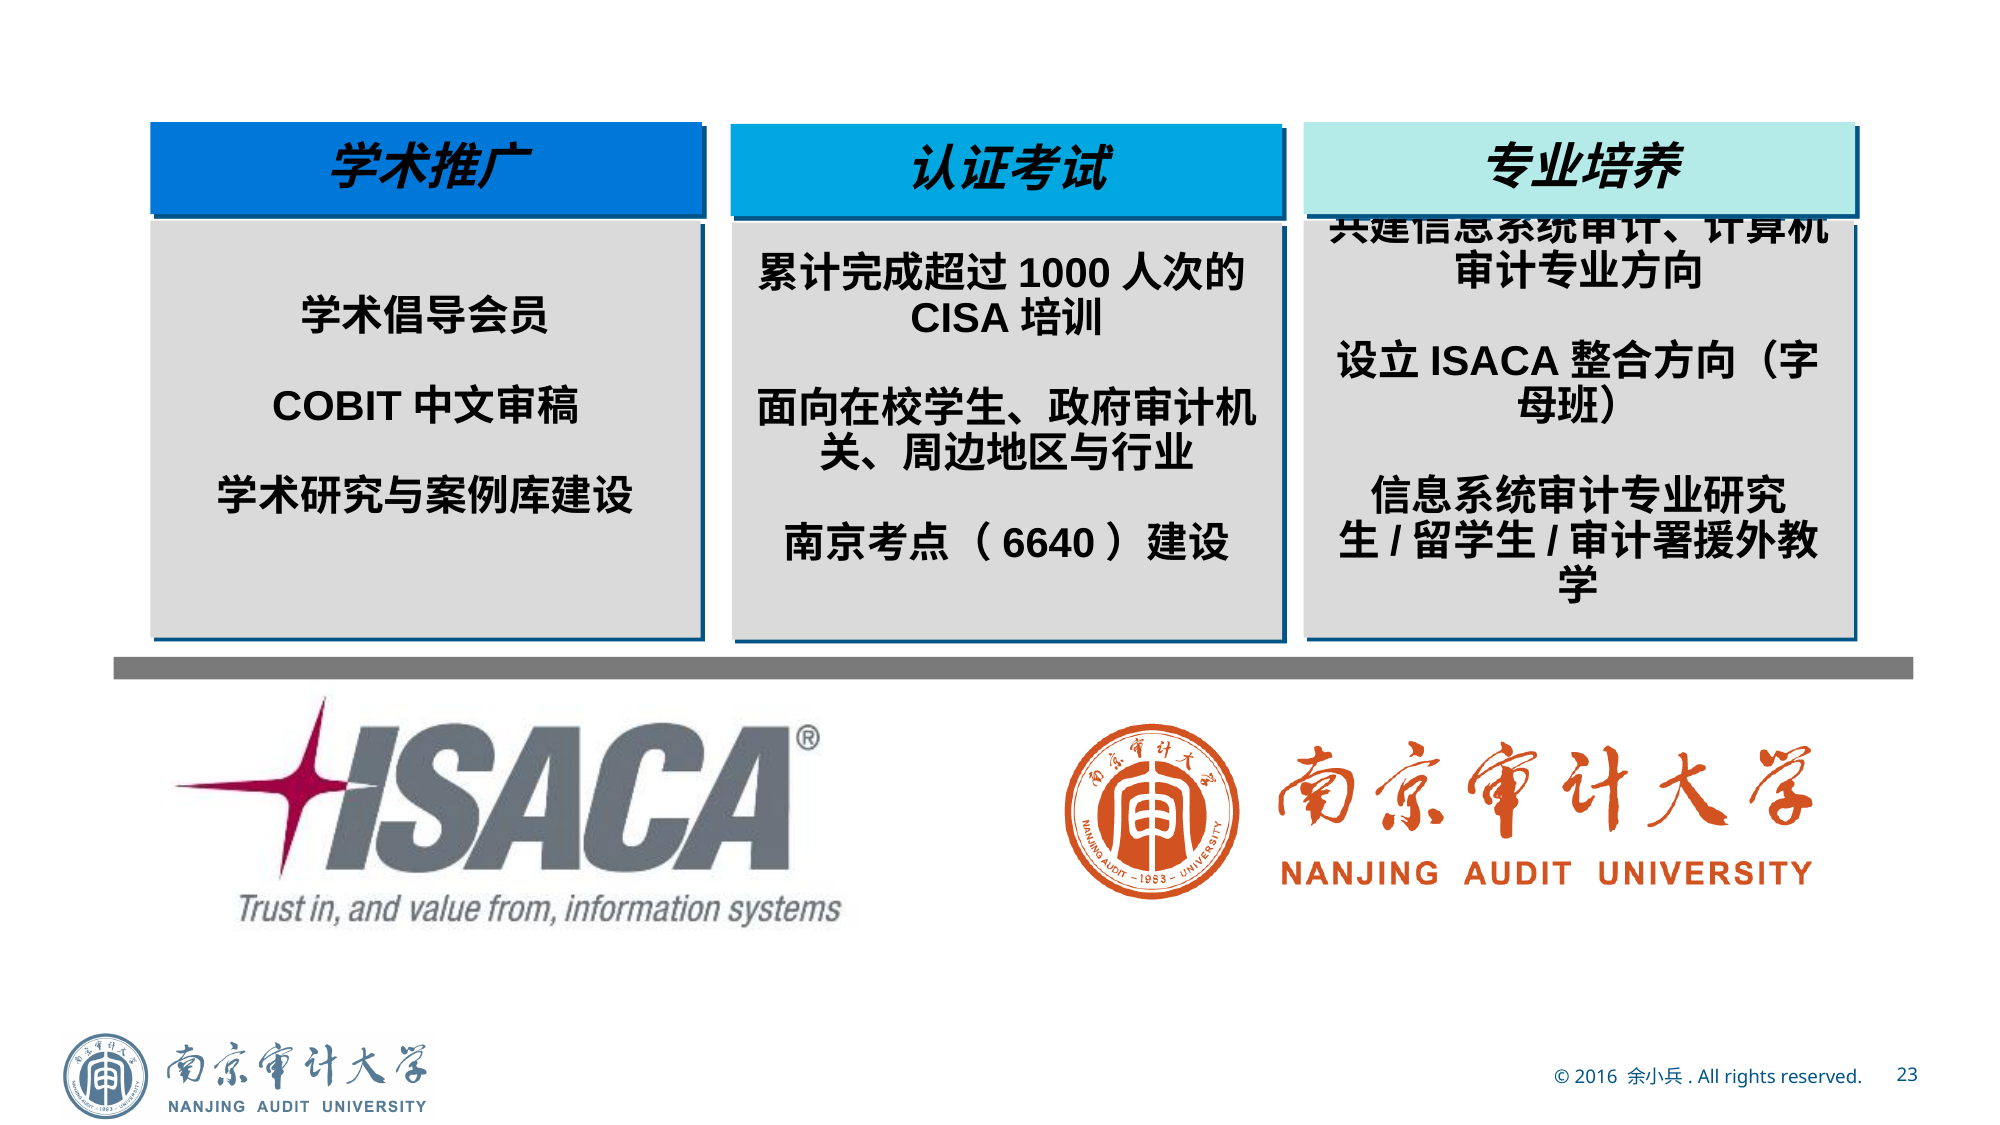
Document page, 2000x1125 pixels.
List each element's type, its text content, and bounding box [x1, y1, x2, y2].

text_box 学术推广 [150, 122, 702, 215]
picture [62, 1031, 435, 1120]
picture [1054, 713, 1832, 909]
picture [133, 656, 909, 949]
text_box 认证考试 [730, 123, 1283, 217]
text_box 专业培养 [1303, 122, 1856, 215]
text_box 共建信息系统审计、计算机审计专业方向 设立ISACA整合方向（字母班） 信息系统审计专业研究生/留学生/审计署援外教学 [1303, 220, 1854, 638]
text_box 学术倡导会员 COBIT中文审稿 学术研究与案例库建设 [150, 220, 701, 638]
text_box 累计完成超过1000人次的CISA培训 面向在校学生、政府审计机关、周边地区与行业 南京考点（6640）建设 [731, 222, 1283, 640]
text_box [906, 655, 1916, 681]
text_box [111, 655, 134, 681]
